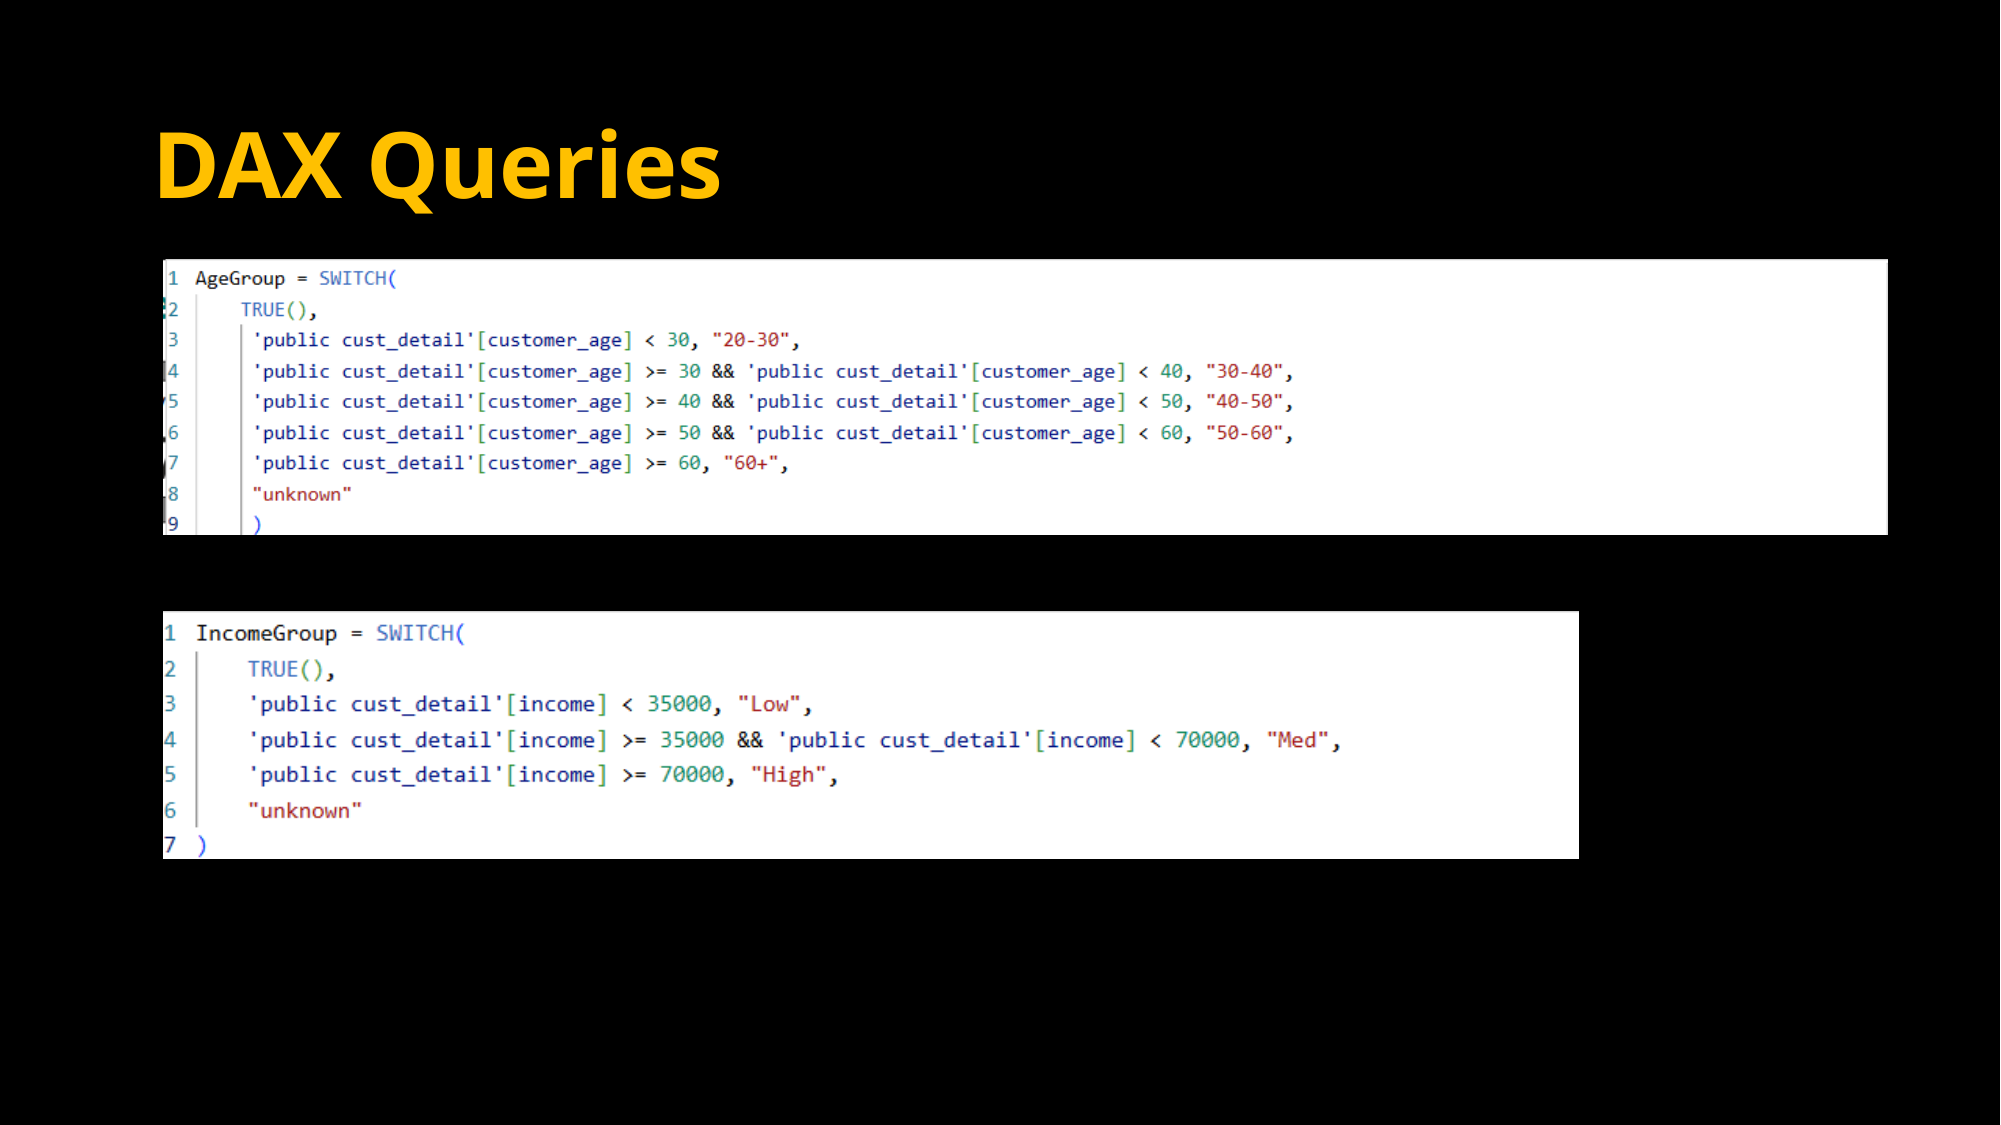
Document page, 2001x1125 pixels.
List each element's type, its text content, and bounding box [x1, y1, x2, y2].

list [162, 259, 1888, 535]
title DAX Queries [137, 59, 1863, 278]
picture [163, 611, 1579, 859]
